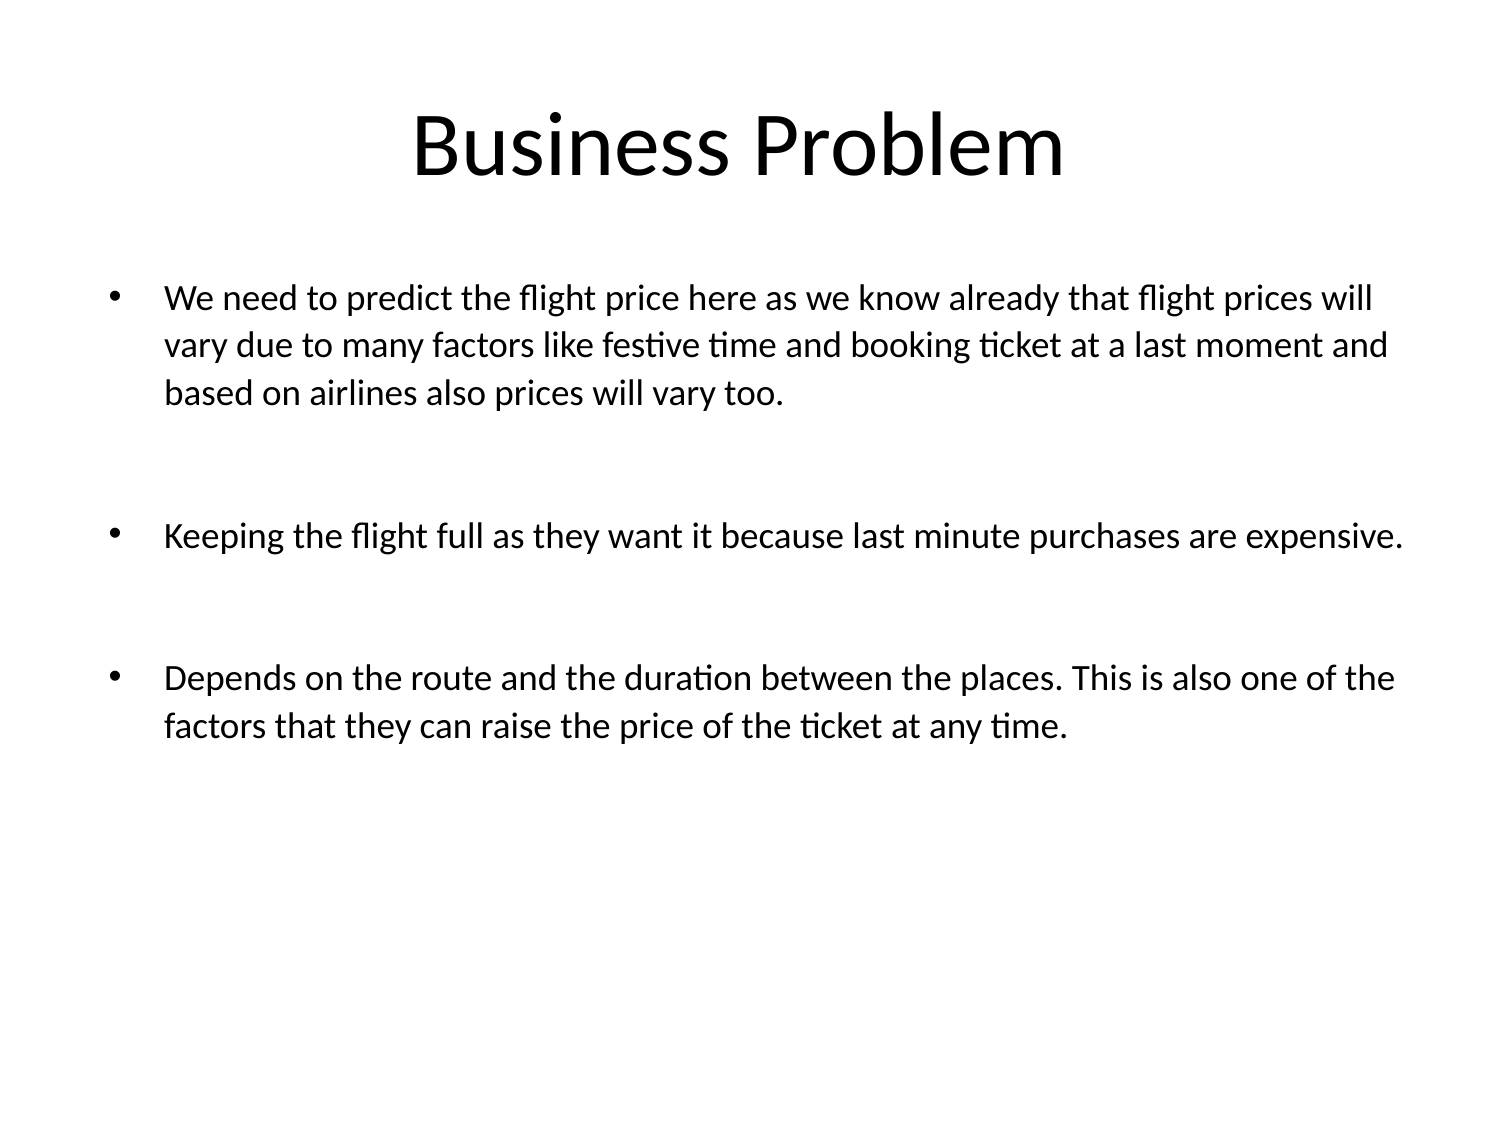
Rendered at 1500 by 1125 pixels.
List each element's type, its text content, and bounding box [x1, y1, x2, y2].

title Business Problem [75, 45, 1425, 233]
list We need to predict the flight price here as we know already that flight prices will vary due to many factors like festive time and booking ticket at a last moment and based on airlines also prices will vary too. Keeping the flight full as they want it because last minute purchases are expensive. Depends on the route and the duration between the places. This is also one of the factors that they can raise the price of the ticket at any time. [75, 262, 1425, 800]
